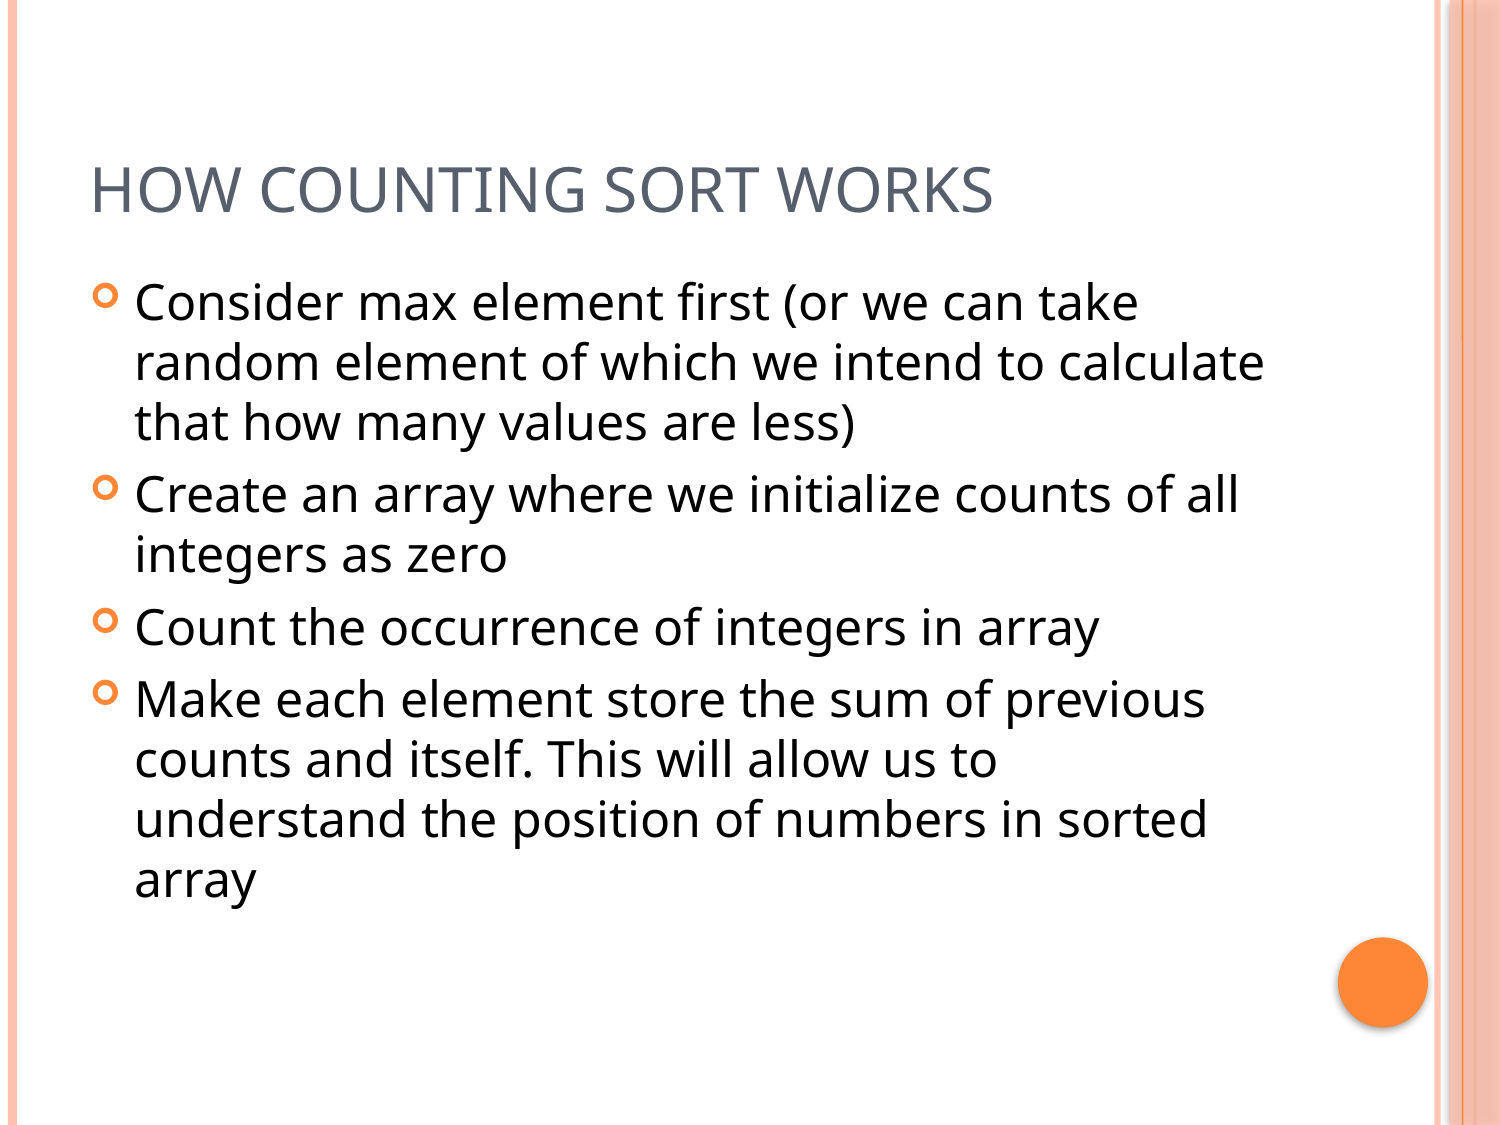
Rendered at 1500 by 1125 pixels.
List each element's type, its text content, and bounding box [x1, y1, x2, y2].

list Consider max element first (or we can take random element of which we intend to calculate that how many values are less) Create an array where we initialize counts of all integers as zero Count the occurrence of integers in array Make each element store the sum of previous counts and itself. This will allow us to understand the position of numbers in sorted array [75, 262, 1300, 1062]
title How counting sort works [75, 45, 1300, 233]
